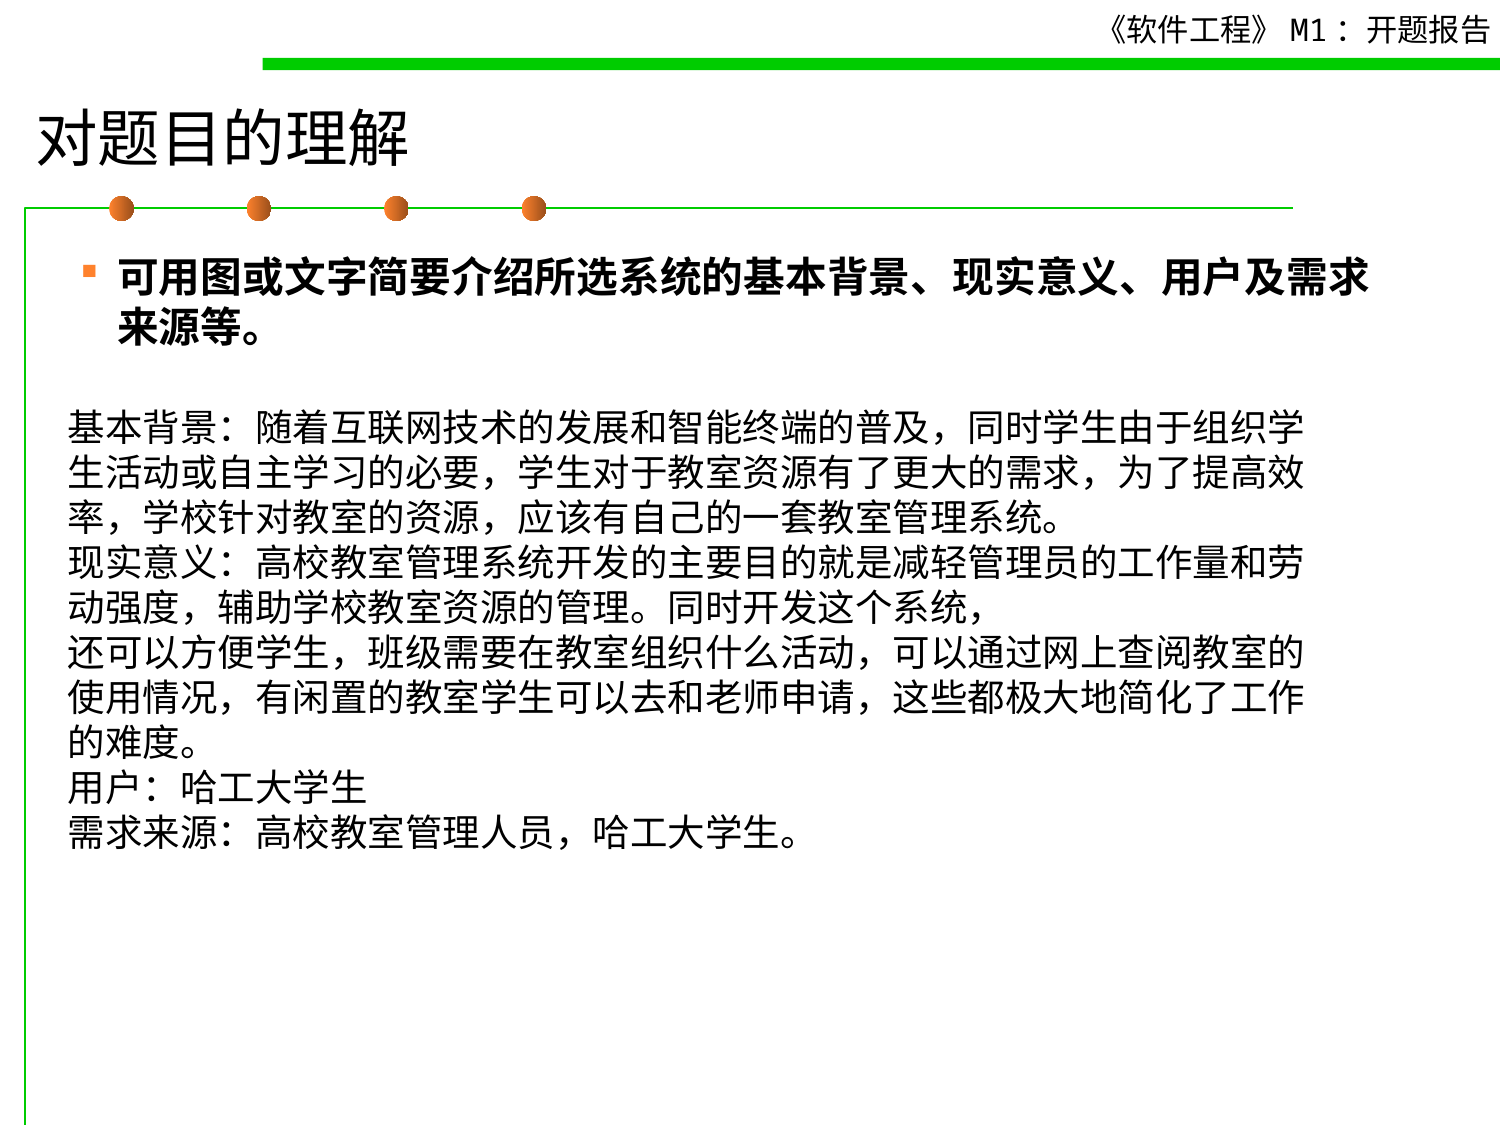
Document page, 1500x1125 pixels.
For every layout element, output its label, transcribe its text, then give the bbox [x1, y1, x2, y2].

text_box 基本背景：随着互联网技术的发展和智能终端的普及，同时学生由于组织学生活动或自主学习的必要，学生对于教室资源有了更大的需求，为了提高效率，学校针对教室的资源，应该有自己的一套教室管理系统。 现实意义：高校教室管理系统开发的主要目的就是减轻管理员的工作量和劳动强度，辅助学校教室资源的管理。同时开发这个系统， 还可以方便学生，班级需要在教室组织什么活动，可以通过网上查阅教室的使用情况，有闲置的教室学生可以去和老师申请，这些都极大地简化了工作的难度。 用户：哈工大学生 需求来源：高校教室管理人员，哈工大学生。 [53, 397, 1353, 952]
list 可用图或文字简要介绍所选系统的基本背景、现实意义、用户及需求来源等。 [64, 243, 1412, 1083]
title 对题目的理解 [20, 83, 1415, 191]
